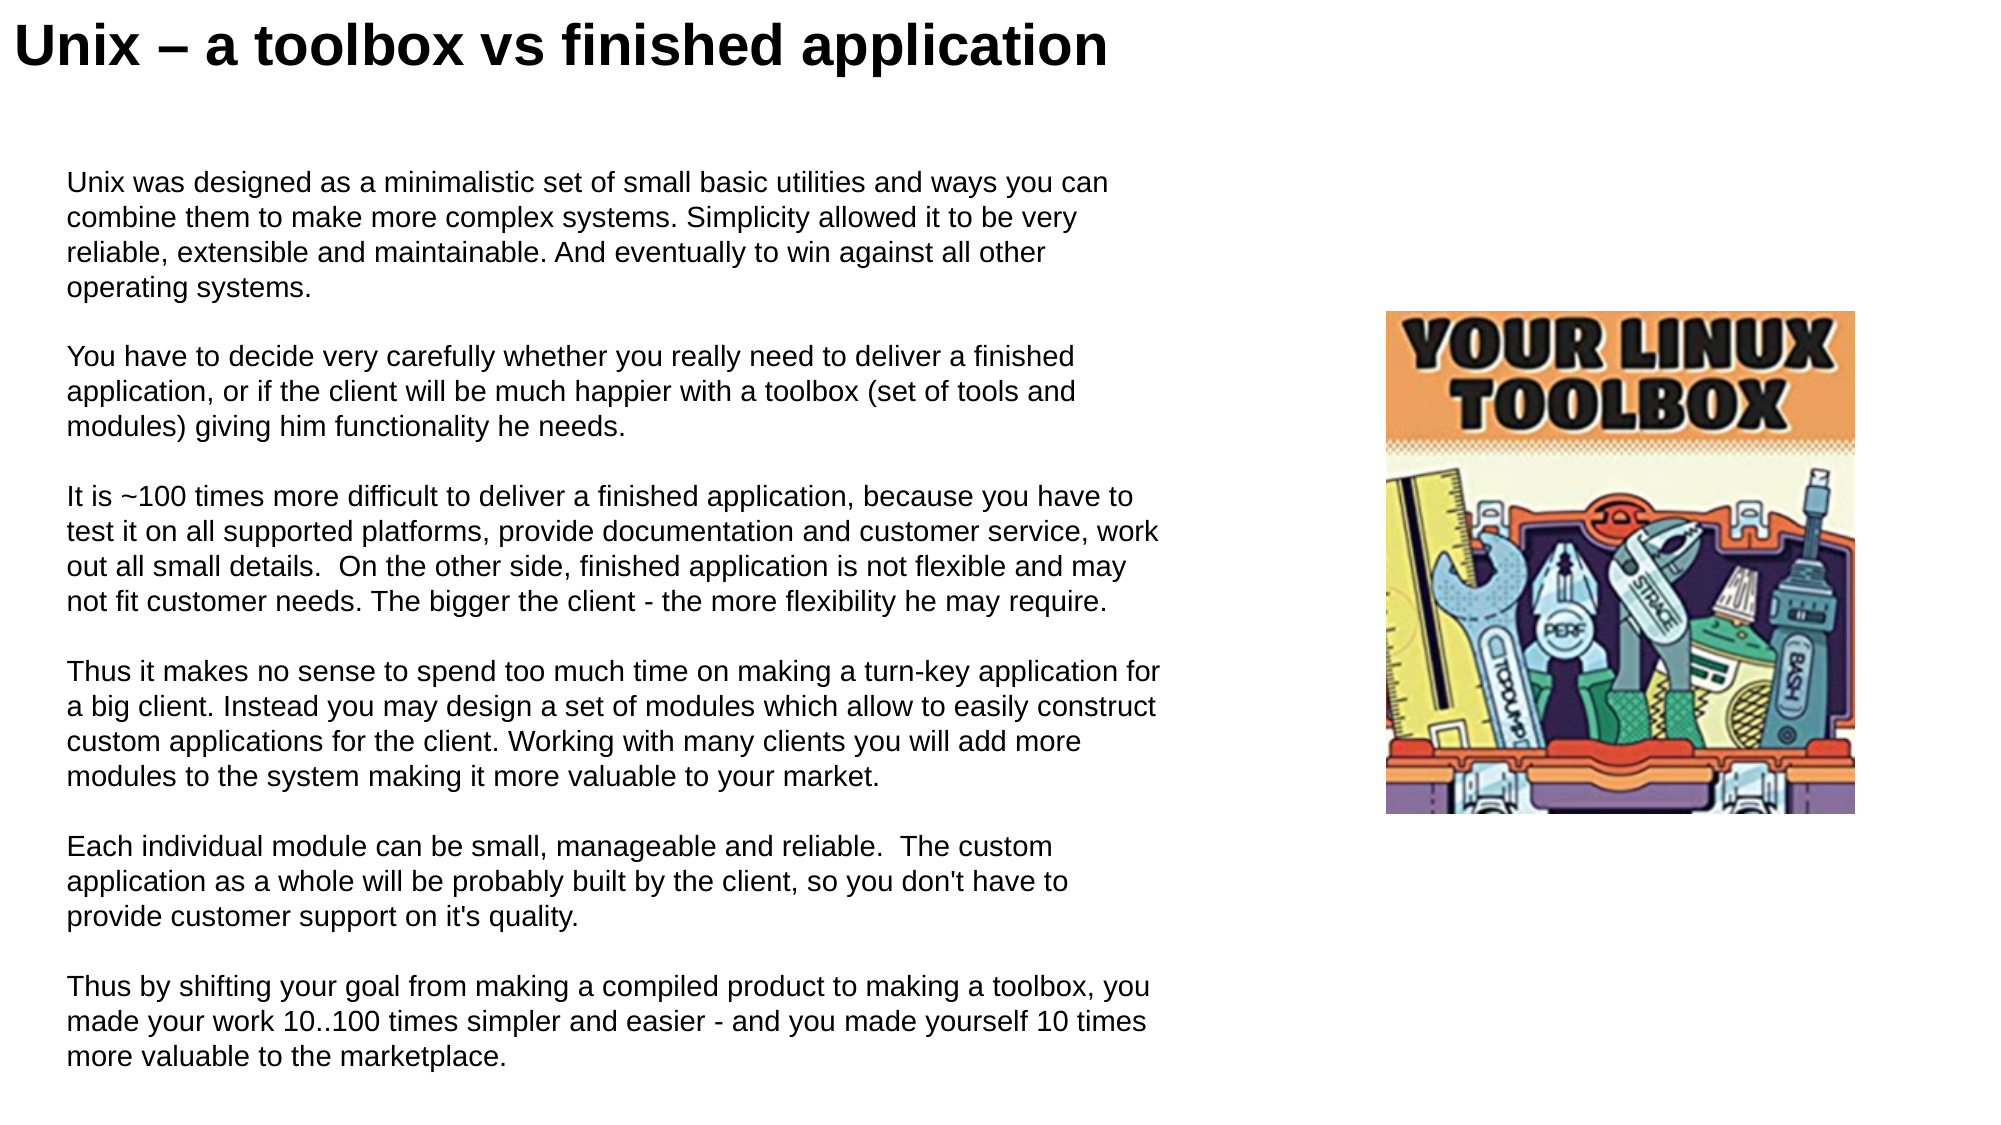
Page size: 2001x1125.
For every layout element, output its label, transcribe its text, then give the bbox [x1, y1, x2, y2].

text_box Unix – a toolbox vs finished application [0, 0, 1131, 85]
text_box Unix was designed as a minimalistic set of small basic utilities and ways you can combine them to make more complex systems. Simplicity allowed it to be very reliable, extensible and maintainable. And eventually to win against all other operating systems. You have to decide very carefully whether you really need to deliver a finished application, or if the client will be much happier with a toolbox (set of tools and modules) giving him functionality he needs. It is ~100 times more difficult to deliver a finished application, because you have to test it on all supported platforms, provide documentation and customer service, work out all small details. On the other side, finished application is not flexible and may not fit customer needs. The bigger the client - the more flexibility he may require. Thus it makes no sense to spend too much time on making a turn-key application for a big client. Instead you may design a set of modules which allow to easily construct custom applications for the client. Working with many clients you will add more modules to the system making it more valuable to your market. Each individual module can be small, manageable and reliable. The custom application as a whole will be probably built by the client, so you don't have to provide customer support on it's quality. Thus by shifting your goal from making a compiled product to making a toolbox, you made your work 10..100 times simpler and easier - and you made yourself 10 times more valuable to the marketplace. [51, 155, 1183, 1080]
picture [1386, 311, 1855, 814]
